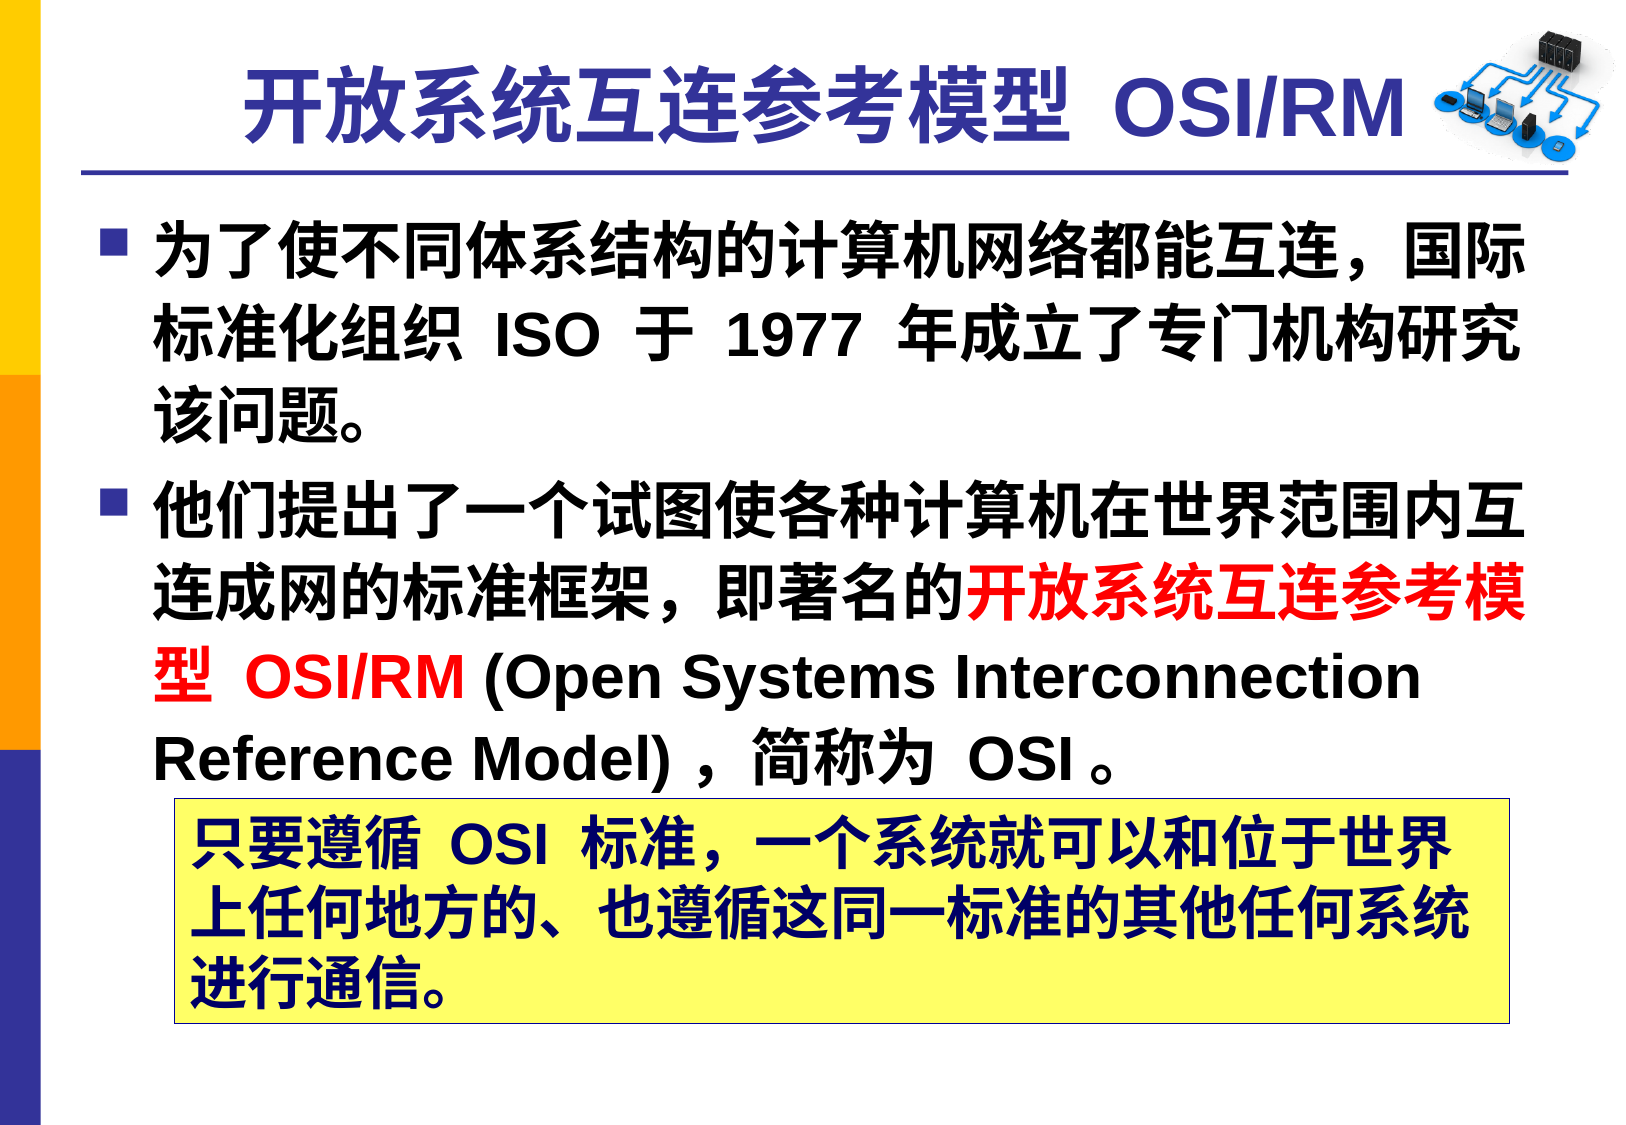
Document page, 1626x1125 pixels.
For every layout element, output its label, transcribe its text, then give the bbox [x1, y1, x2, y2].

title 开放系统互连参考模型 OSI/RM [81, 30, 1569, 161]
list 为了使不同体系结构的计算机网络都能互连，国际标准化组织 ISO 于 1977 年成立了专门机构研究该问题。 他们提出了一个试图使各种计算机在世界范围内互连成网的标准框架，即著名的开放系统互连参考模型 OSI/RM (Open Systems Interconnection Reference Model)，简称为 OSI。 [81, 196, 1569, 1006]
picture [1431, 30, 1616, 165]
text_box 只要遵循 OSI 标准，一个系统就可以和位于世界上任何地方的、也遵循这同一标准的其他任何系统进行通信。 [174, 798, 1510, 1024]
